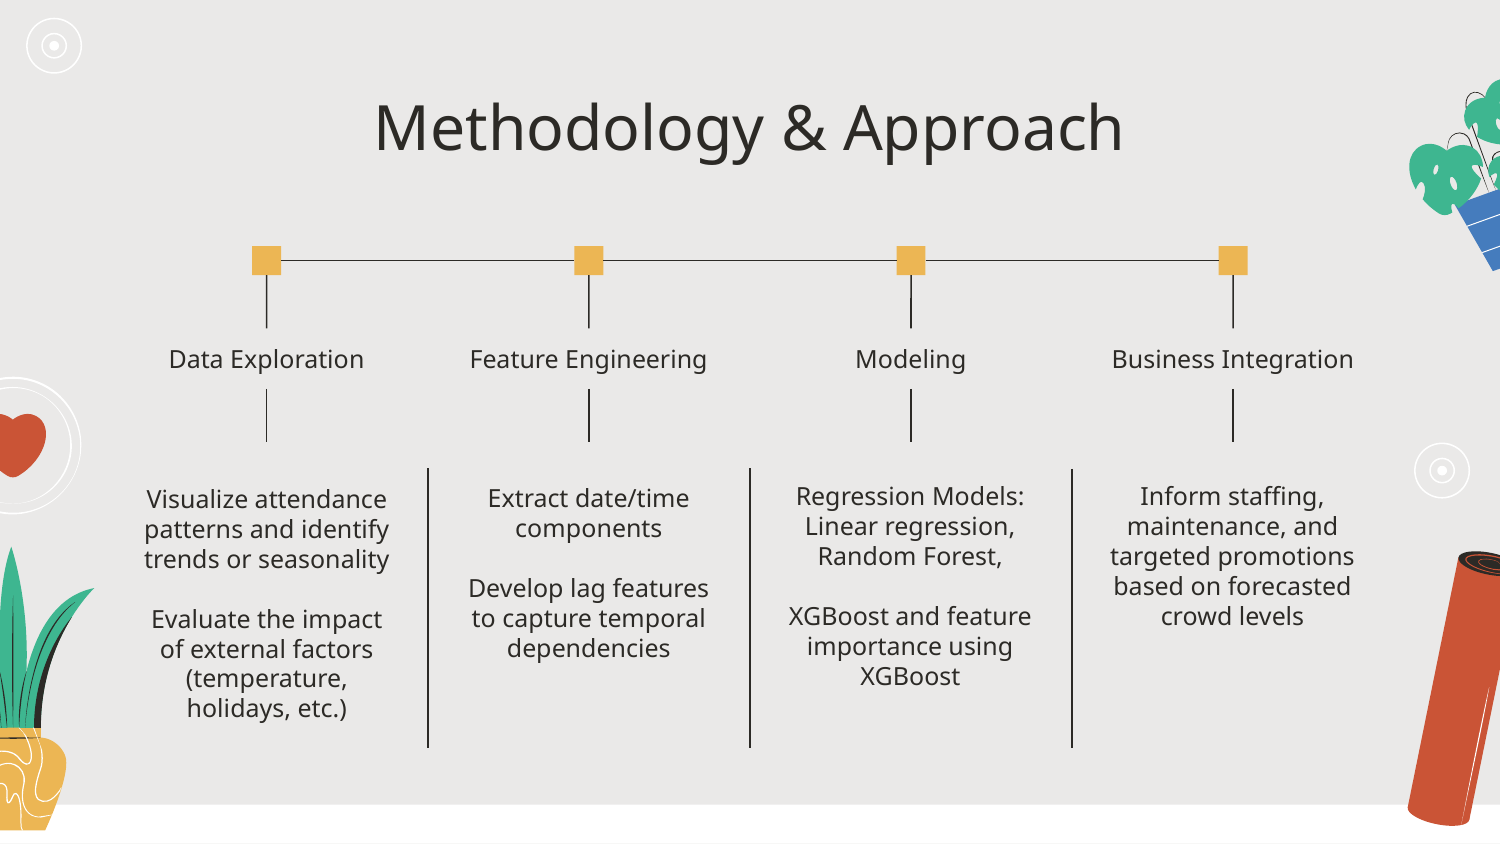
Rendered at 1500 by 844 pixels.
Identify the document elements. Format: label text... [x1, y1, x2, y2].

text_box Visualize attendance patterns and identify trends or seasonality Evaluate the impact of external factors (temperature, holidays, etc.) [122, 468, 412, 749]
text_box Feature Engineering [440, 328, 738, 389]
text_box Business Integration [1084, 328, 1382, 389]
text_box Regression Models: Linear regression, Random Forest, XGBoost and feature importance using XGBoost [765, 465, 1056, 746]
text_box Extract date/time components Develop lag features to capture temporal dependencies [444, 467, 734, 748]
text_box Data Exploration [118, 328, 416, 389]
text_box [896, 246, 926, 276]
title Methodology & Approach [118, 72, 1382, 179]
text_box [1218, 246, 1248, 276]
text_box [252, 246, 282, 276]
text_box Inform staffing, maintenance, and targeted promotions based on forecasted crowd levels [1088, 465, 1378, 746]
text_box Modeling [762, 328, 1060, 389]
text_box [574, 246, 604, 276]
